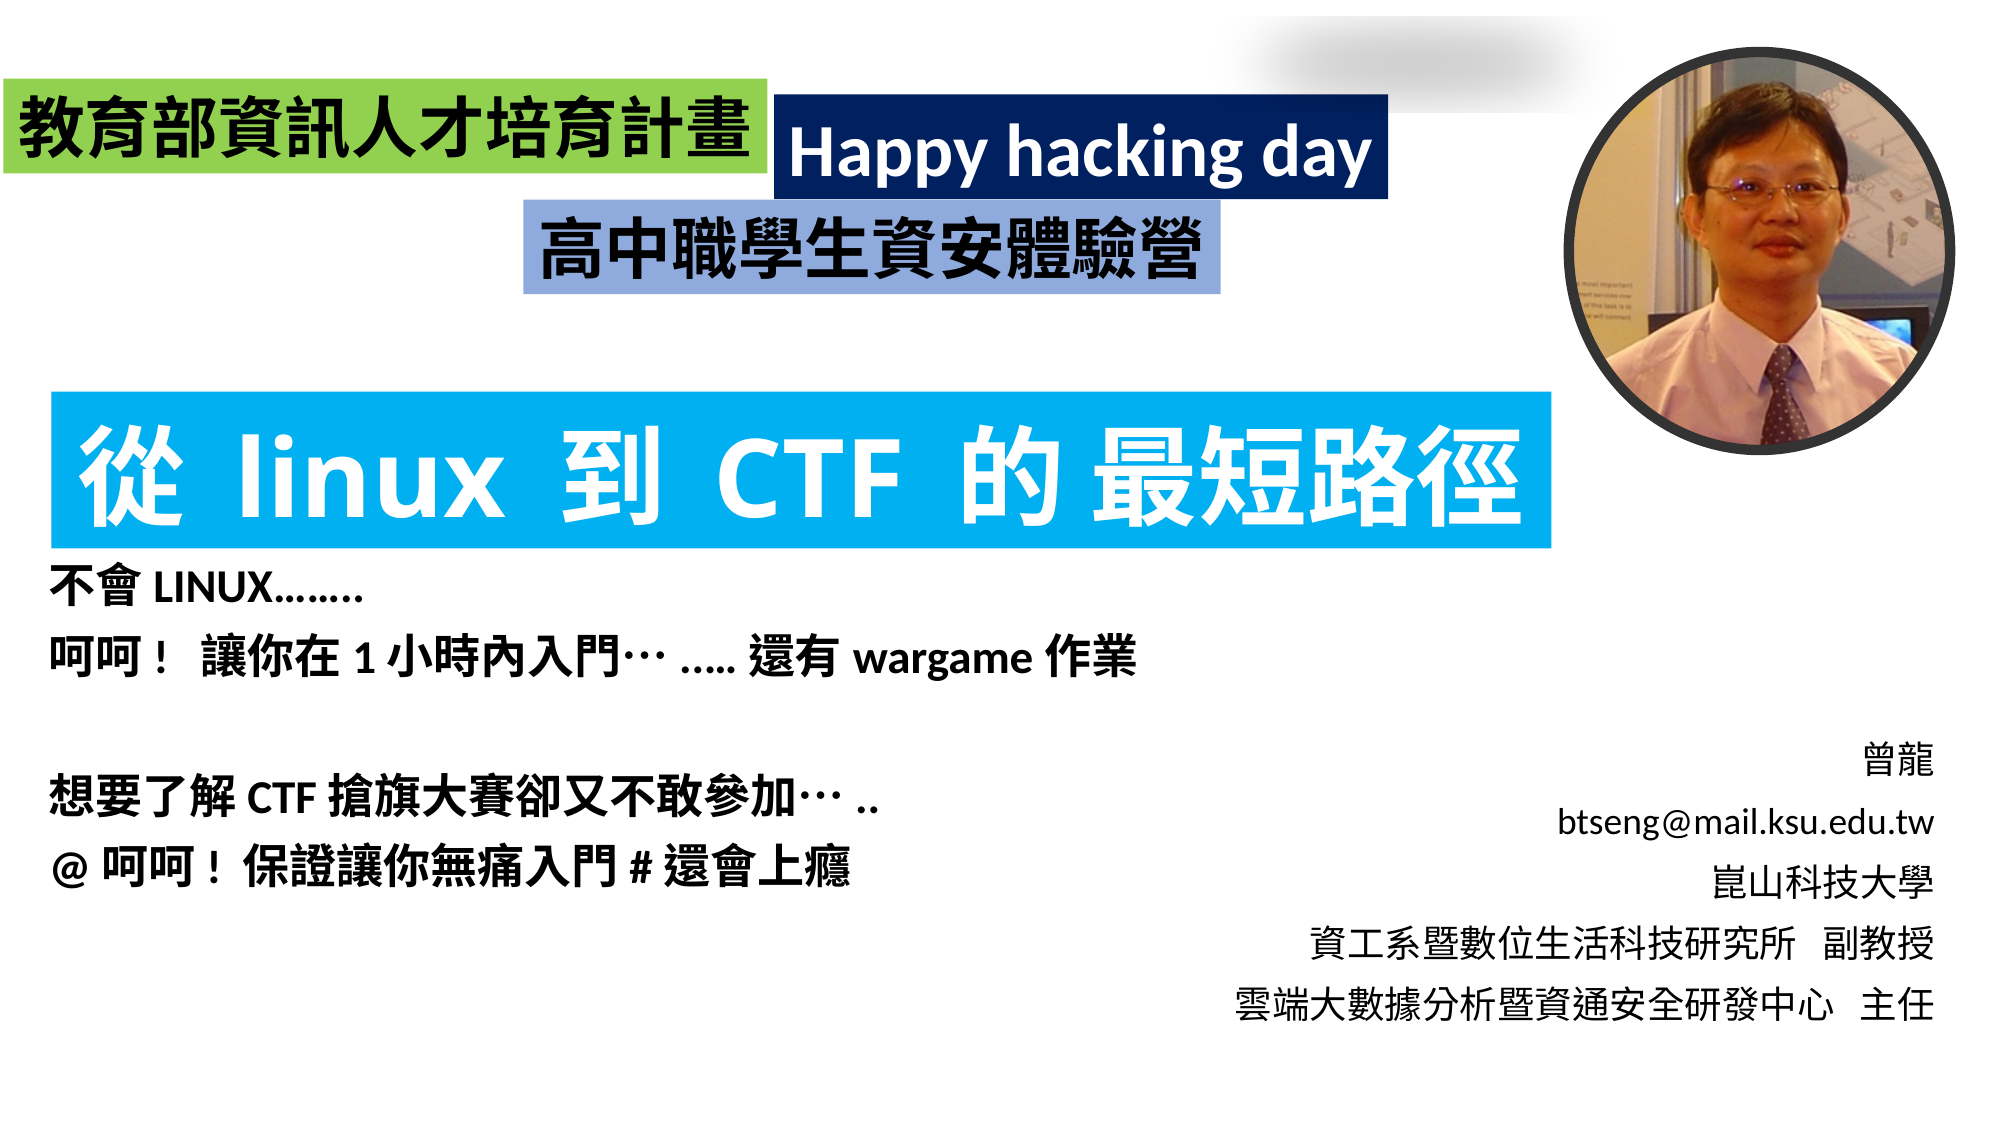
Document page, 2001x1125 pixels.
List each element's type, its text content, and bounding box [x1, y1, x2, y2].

text_box 曾龍 btseng@mail.ksu.edu.tw 崑山科技大學 資工系暨數位生活科技研究所 副教授 雲端大數據分析暨資通安全研發中心 主任 [1141, 733, 1951, 1050]
text_box 高中職學生資安體驗營 [523, 199, 1221, 295]
title 從 linux 到 CTF 的 最短路徑 [51, 391, 1552, 549]
subtitle 不會LINUX…….. 呵呵! 讓你在1小時內入門…..…還有wargame作業 想要了解CTF搶旗大賽卻又不敢參加….. @呵呵! 保證讓你無痛入門#還會上癮 [33, 554, 1158, 913]
text_box Happy hacking day [774, 94, 1389, 200]
text_box 教育部資訊人才培育計畫 [3, 78, 768, 174]
picture [1568, 51, 1951, 450]
